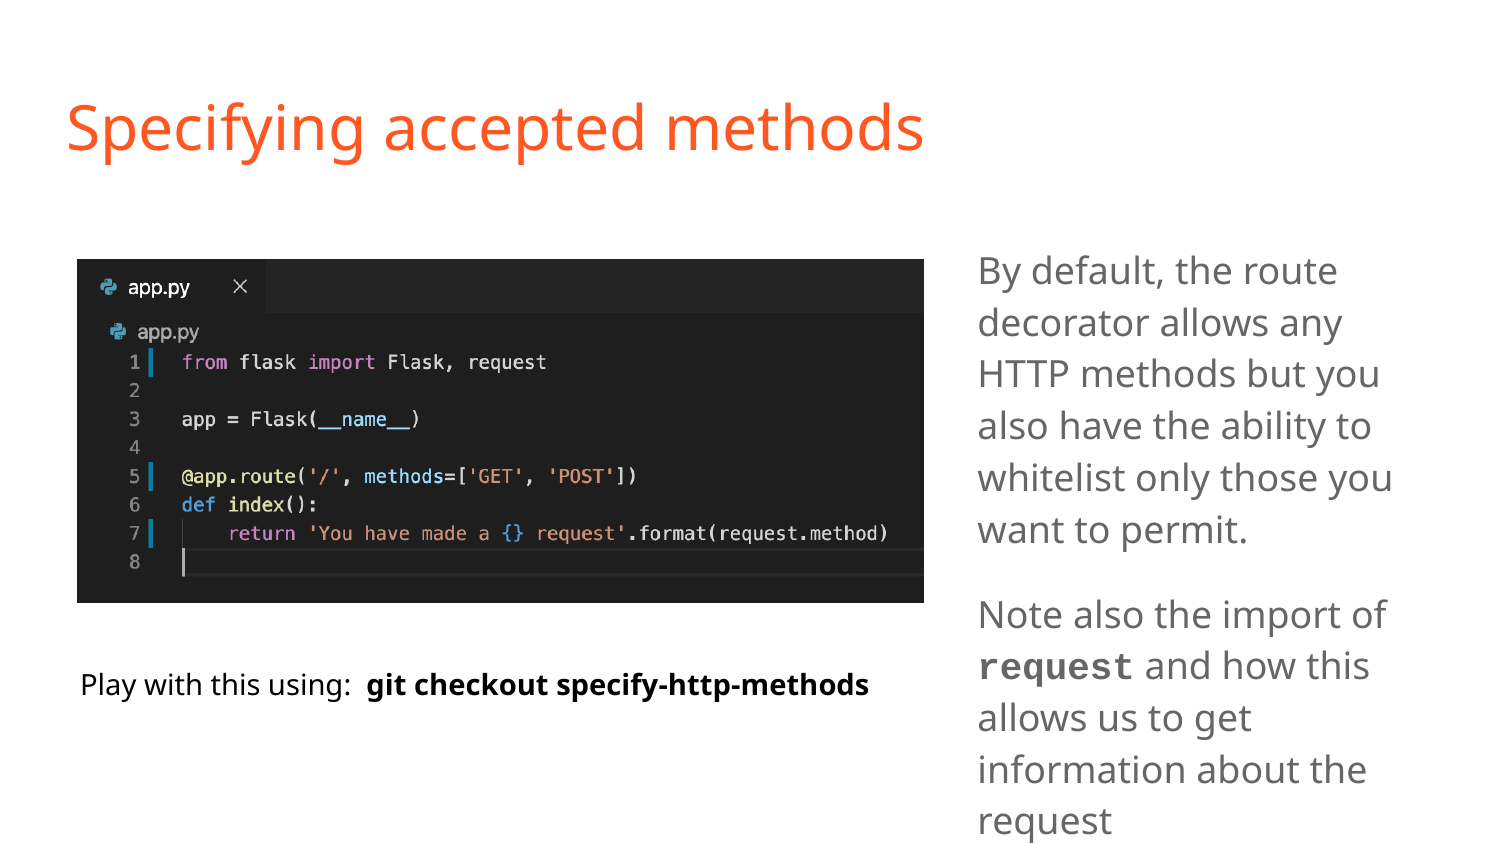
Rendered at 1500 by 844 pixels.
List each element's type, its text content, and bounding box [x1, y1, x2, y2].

title Specifying accepted methods [51, 72, 1449, 167]
picture [77, 259, 924, 603]
text_box Play with this using: git checkout specify-http-methods [64, 650, 937, 724]
list By default, the route decorator allows any HTTP methods but you also have the ability to whitelist only those you want to permit. Note also the import of request and how this allows us to get information about the request [962, 225, 1449, 779]
